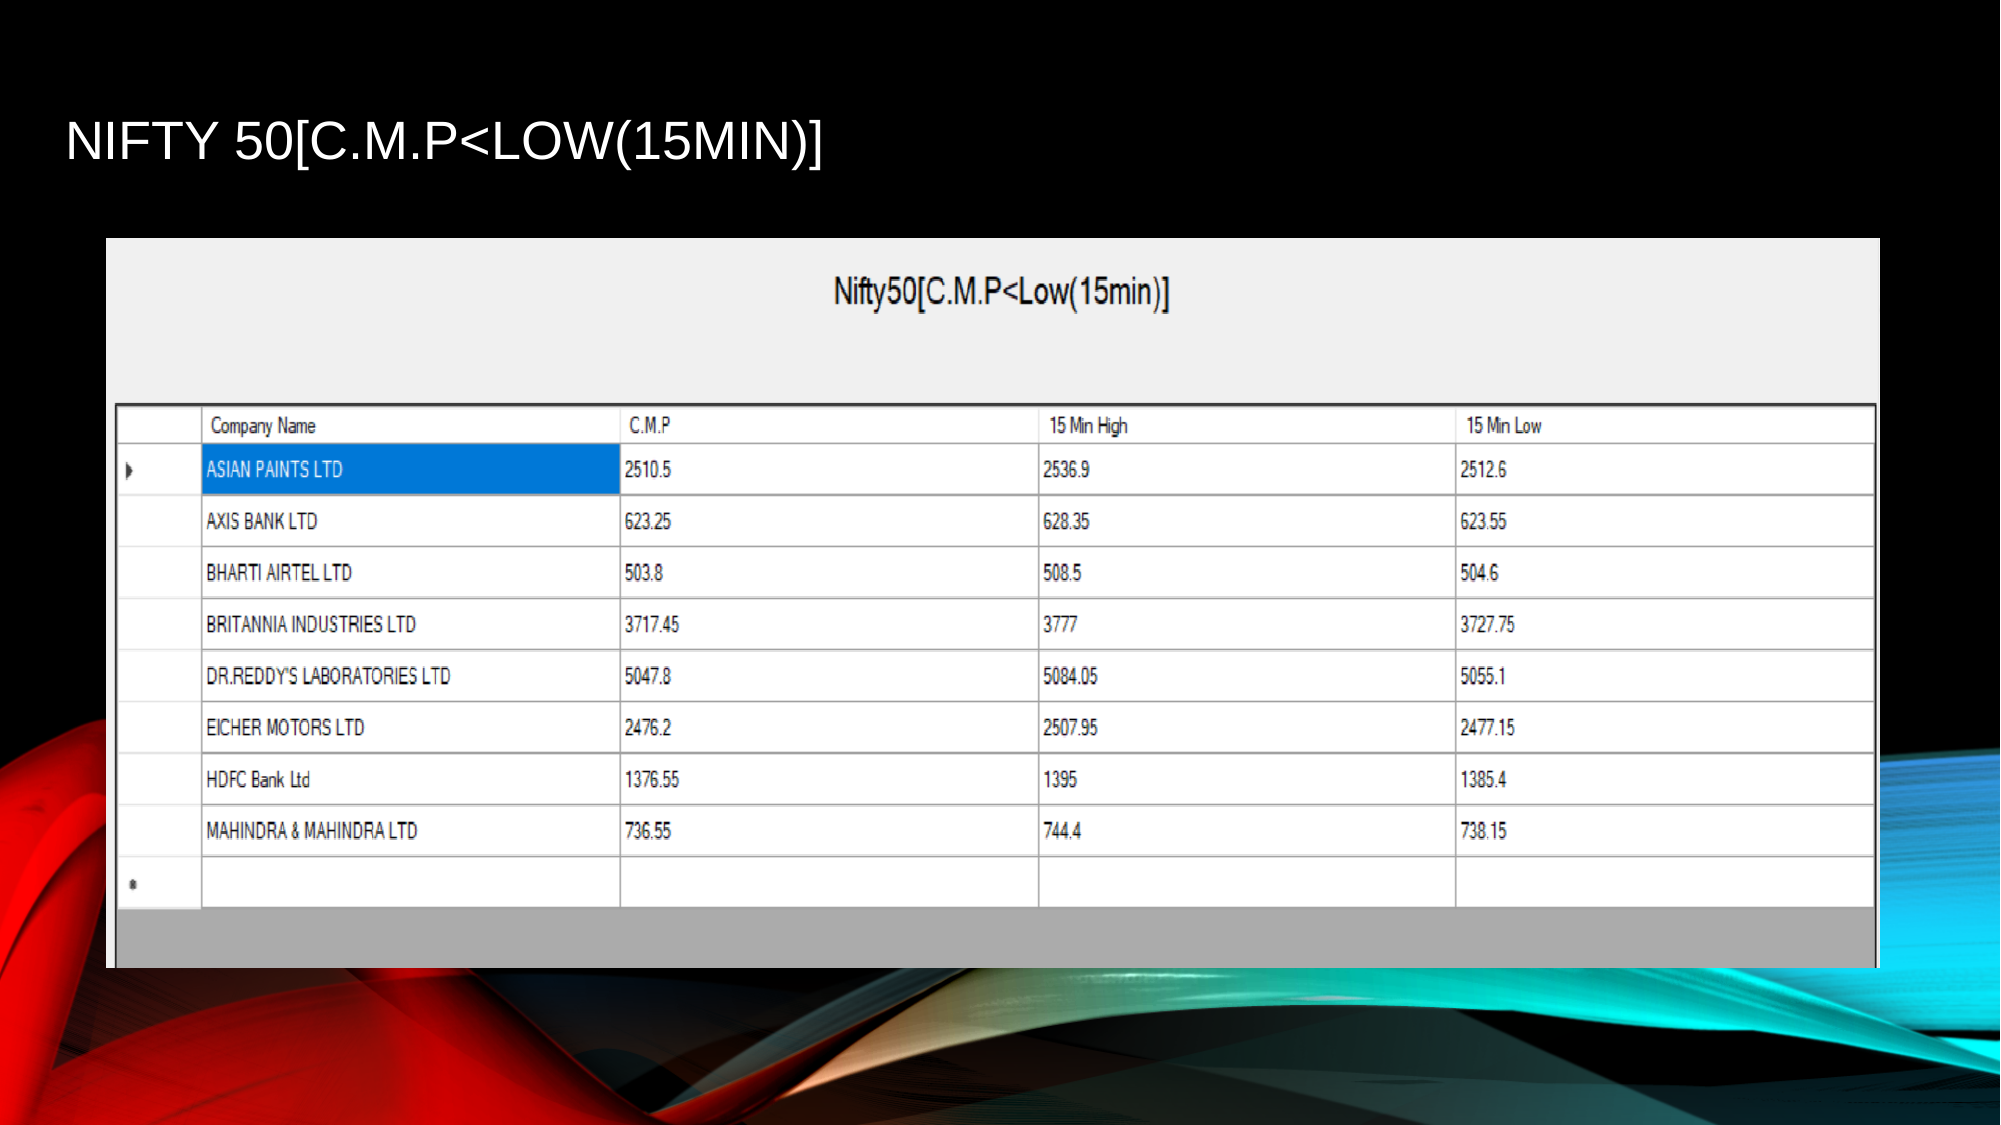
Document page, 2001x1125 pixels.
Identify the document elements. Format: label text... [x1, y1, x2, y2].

text_box Nifty 50[C.M.P<low(15min)] [50, 67, 911, 179]
picture [0, 238, 2000, 1125]
